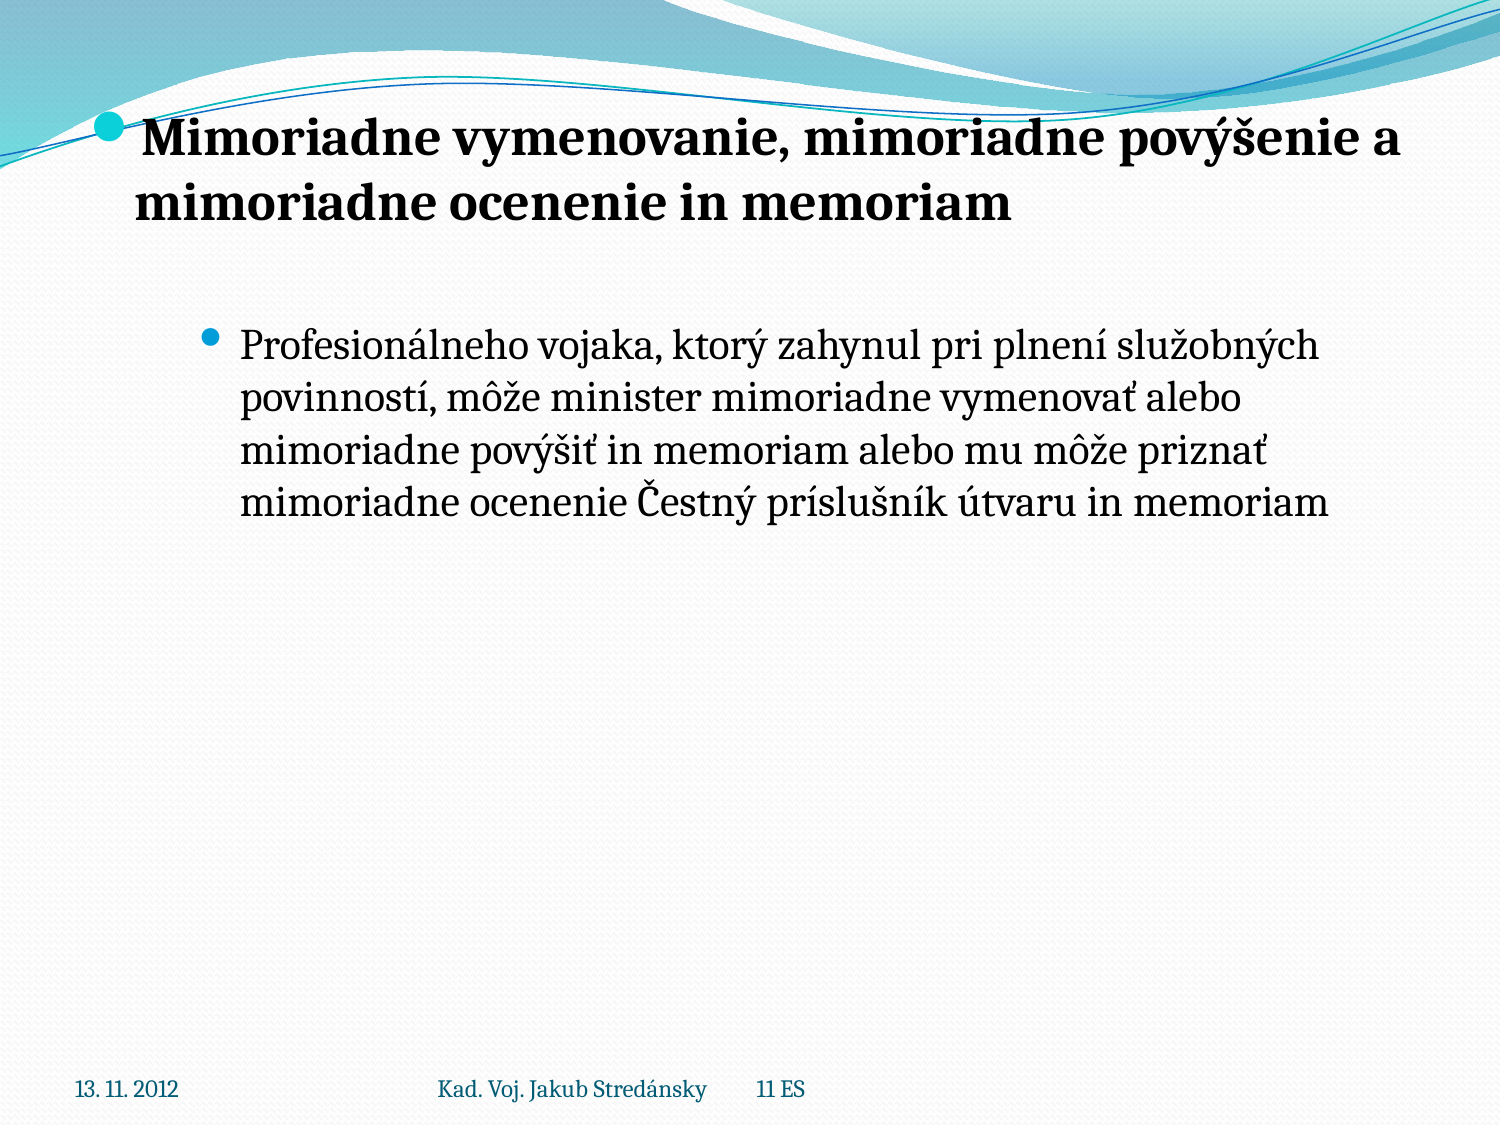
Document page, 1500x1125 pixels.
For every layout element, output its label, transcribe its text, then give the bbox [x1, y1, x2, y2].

slide_number 13. 11. 2012 [75, 1042, 425, 1103]
list Mimoriadne vymenovanie, mimoriadne povýšenie a mimoriadne ocenenie in memoriam Profesionálneho vojaka, ktorý zahynul pri plnení služobných povinností, môže minister mimoriadne vymenovať alebo mimoriadne povýšiť in memoriam alebo mu môže priznať mimoriadne ocenenie Čestný príslušník útvaru in memoriam [75, 93, 1425, 1038]
footer Kad. Voj. Jakub Stredánsky 11 ES [437, 1042, 988, 1103]
